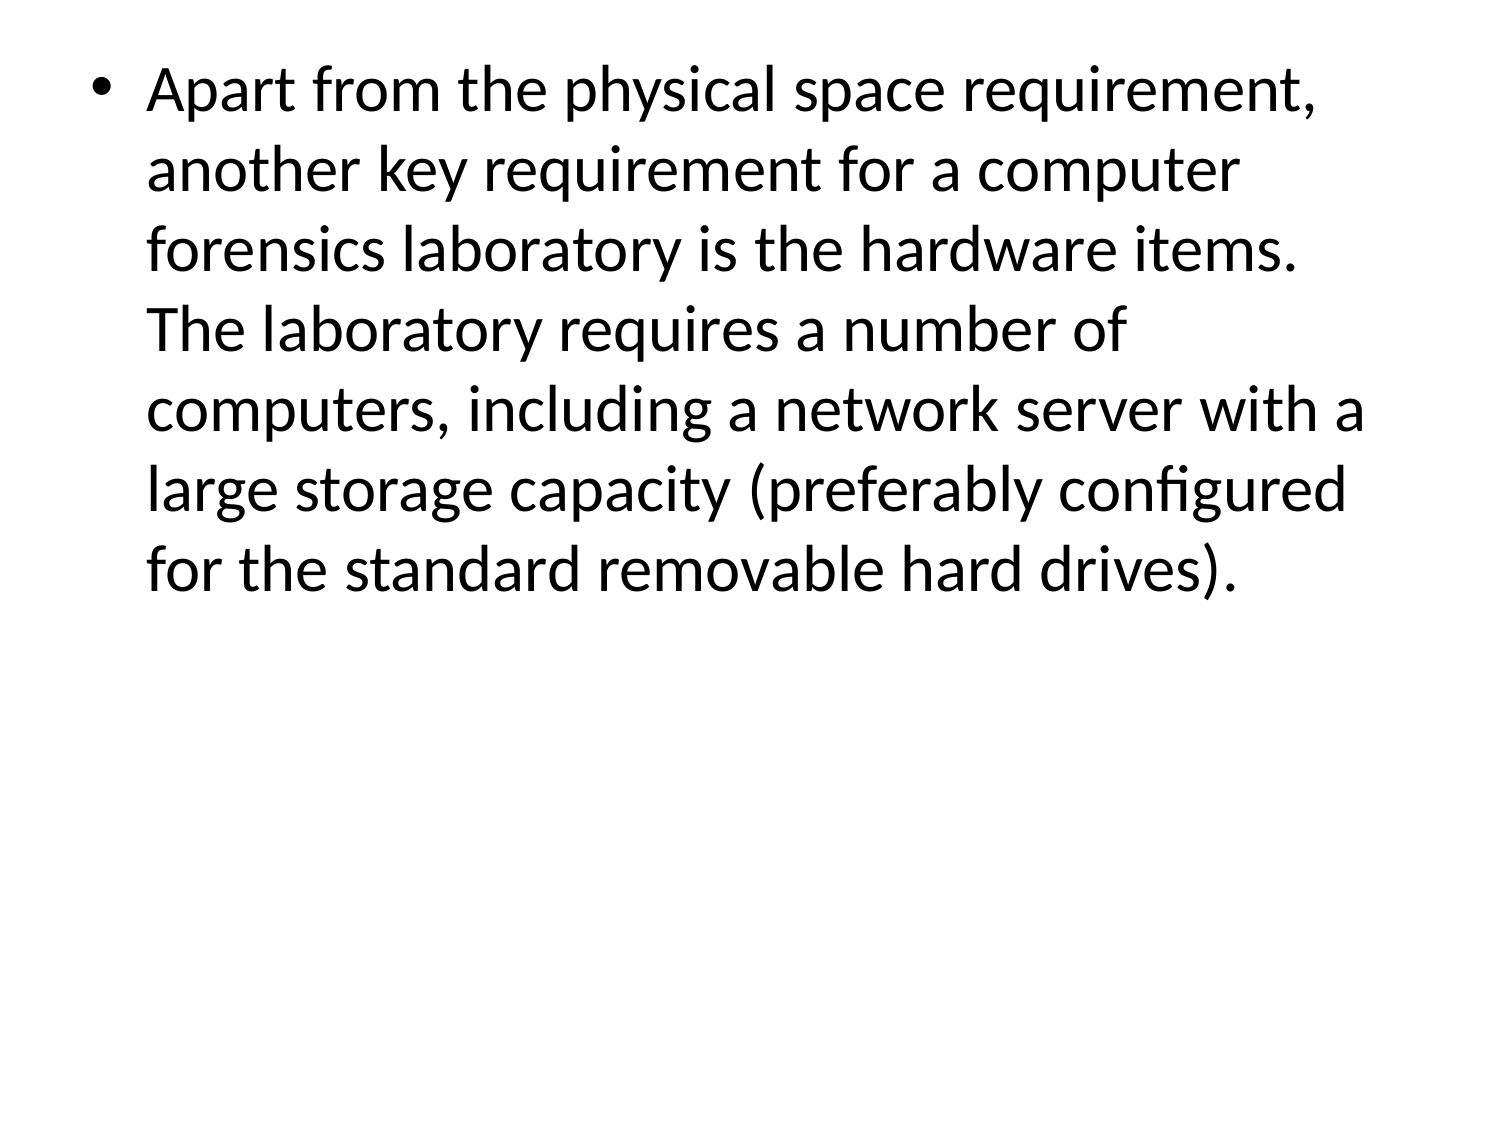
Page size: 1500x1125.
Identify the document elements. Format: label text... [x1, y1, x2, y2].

list Apart from the physical space requirement, another key requirement for a computer forensics laboratory is the hardware items. The laboratory requires a number of computers, including a network server with a large storage capacity (preferably configured for the standard removable hard drives). [75, 37, 1425, 1005]
